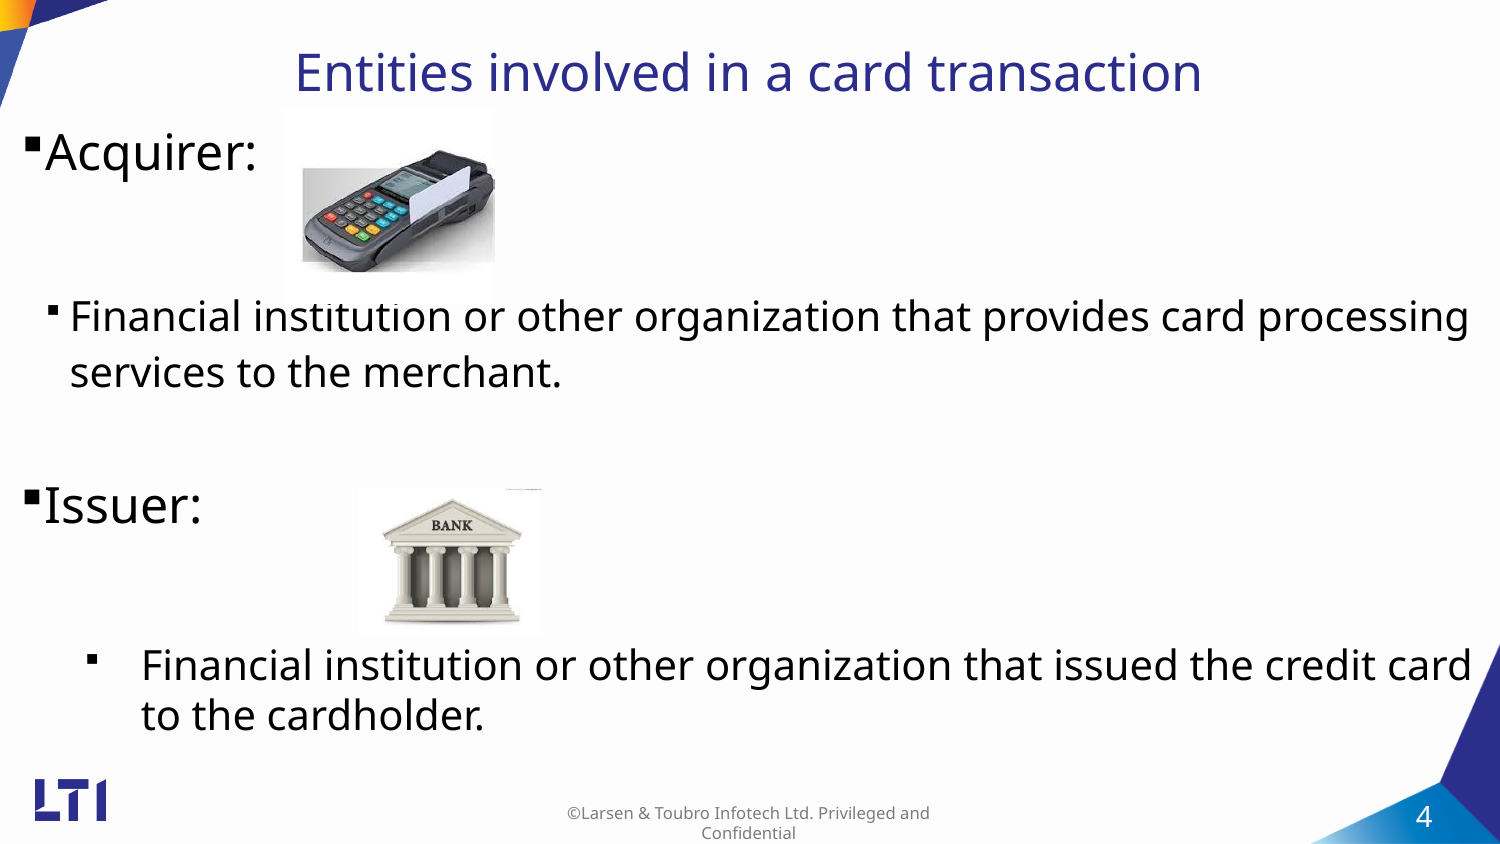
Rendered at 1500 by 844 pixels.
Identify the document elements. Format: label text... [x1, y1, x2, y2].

text_box Acquirer: Financial institution or other organization that provides card processing services to the merchant. [6, 113, 1492, 452]
picture [0, 0, 109, 110]
picture [35, 805, 106, 821]
picture [1288, 640, 1500, 844]
text_box Issuer: Financial institution or other organization that issued the credit card to the cardholder. [5, 465, 1491, 805]
text_box Entities involved in a card transaction [44, 39, 1455, 102]
picture [281, 107, 495, 304]
picture [358, 488, 543, 636]
